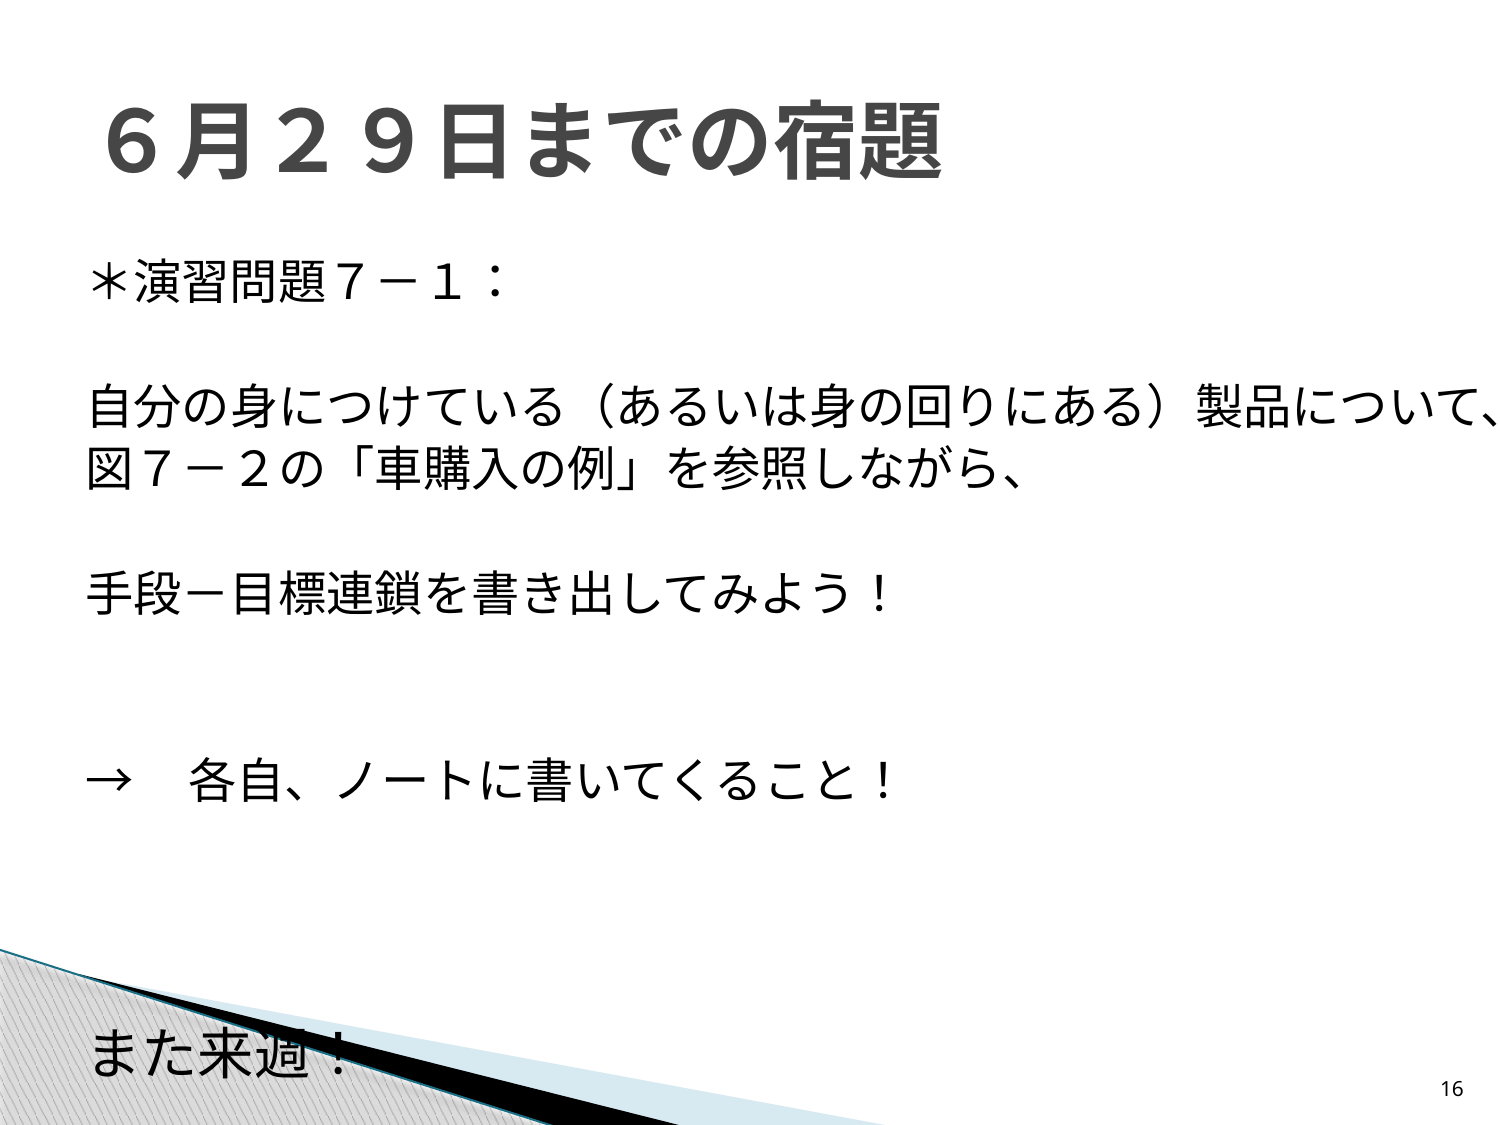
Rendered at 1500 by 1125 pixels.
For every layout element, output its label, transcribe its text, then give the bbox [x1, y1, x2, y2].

slide_number 16 [1418, 1051, 1479, 1112]
title ６月２９日までの宿題 [75, 45, 1425, 233]
list ＊演習問題７－１： 自分の身につけている（あるいは身の回りにある）製品について、 図７－２の「車購入の例」を参照しながら、 手段－目標連鎖を書き出してみよう！ → 各自、ノートに書いてくること！ また来週！ [53, 243, 1500, 1106]
